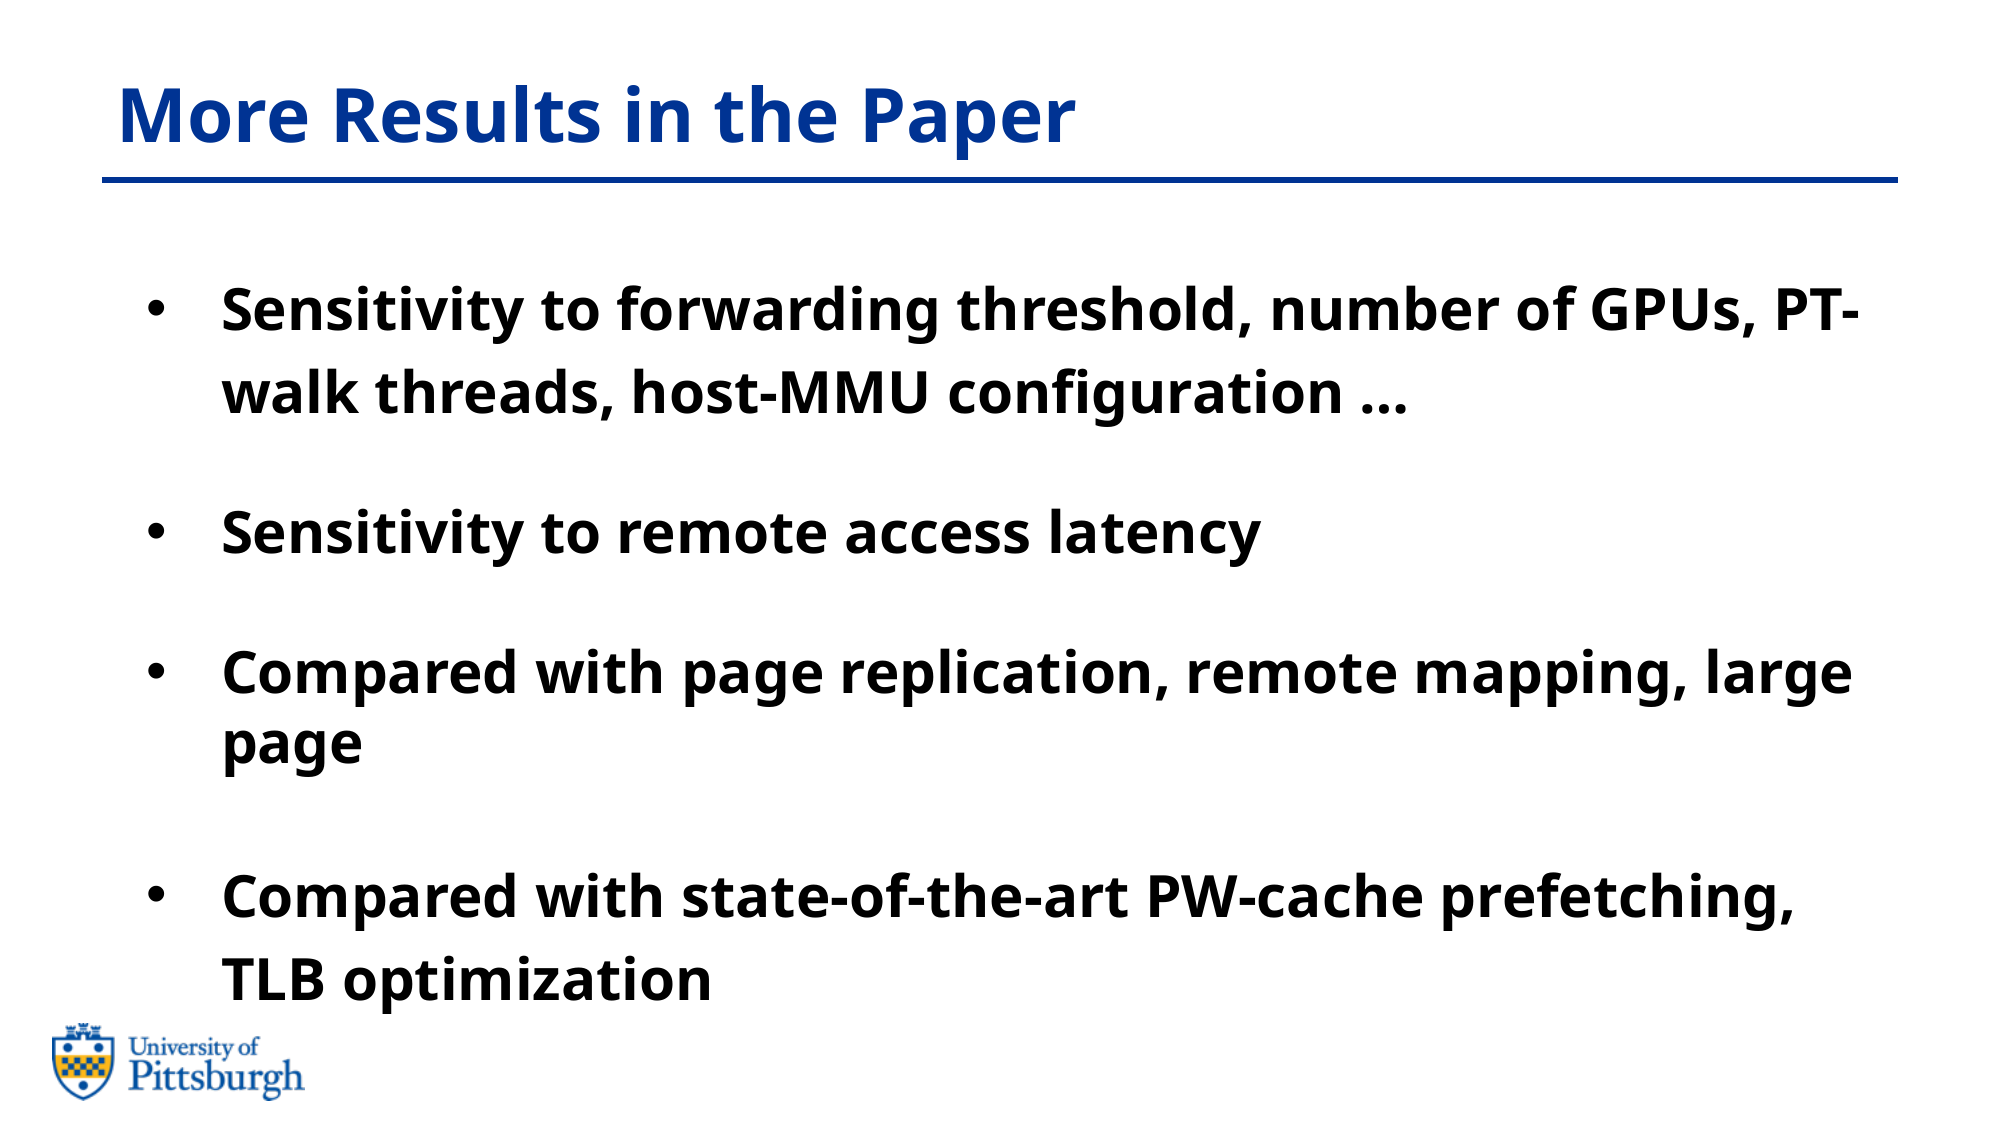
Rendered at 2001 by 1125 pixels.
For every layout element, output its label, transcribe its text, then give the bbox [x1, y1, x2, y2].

picture [52, 1022, 305, 1101]
text_box More Results in the Paper [101, 59, 1773, 165]
text_box Sensitivity to forwarding threshold, number of GPUs, PT-walk threads, host-MMU configuration … Sensitivity to remote access latency Compared with page replication, remote mapping, large page Compared with state-of-the-art PW-cache prefetching, TLB optimization [131, 251, 1877, 1020]
